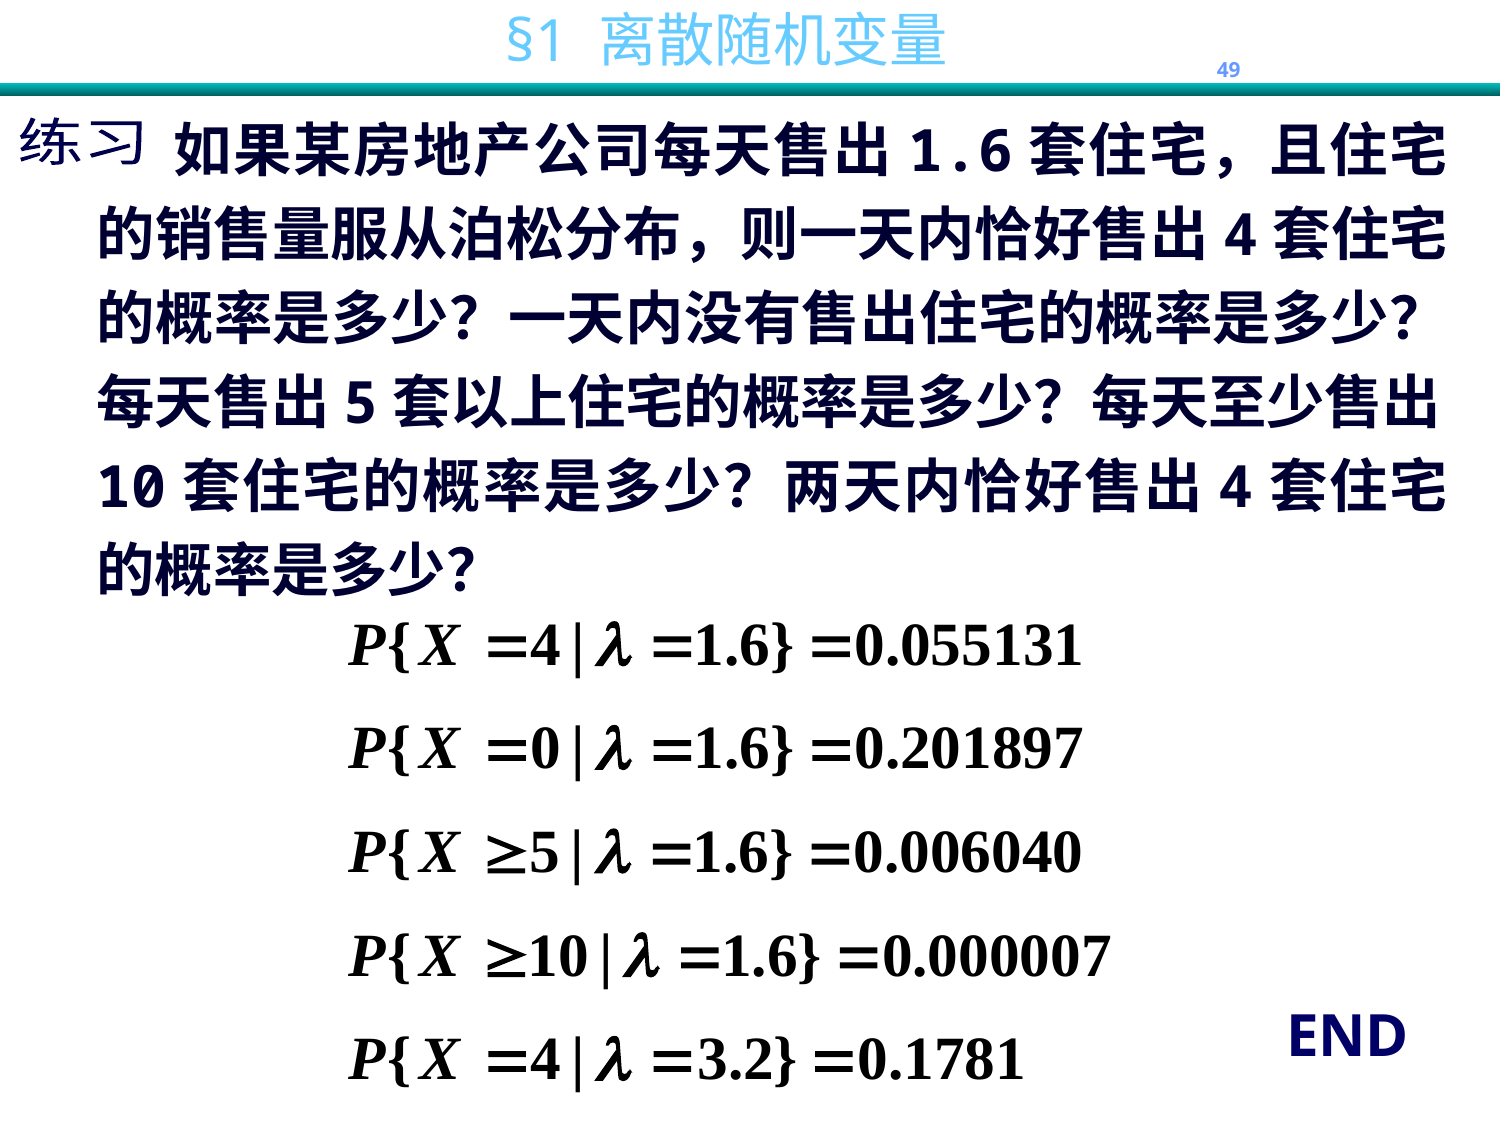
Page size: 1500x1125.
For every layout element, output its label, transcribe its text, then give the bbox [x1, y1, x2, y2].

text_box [334, 609, 1096, 696]
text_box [334, 1024, 1040, 1111]
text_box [334, 920, 1126, 1007]
text_box 如果某房地产公司每天售出1.6套住宅，且住宅的销售量服从泊松分布，则一天内恰好售出4套住宅的概率是多少？一天内没有售出住宅的概率是多少？每天售出5套以上住宅的概率是多少？每天至少售出10套住宅的概率是多少？两天内恰好售出4套住宅的概率是多少？ [81, 92, 1463, 611]
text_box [334, 713, 1102, 800]
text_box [334, 816, 1096, 904]
text_box END [1271, 990, 1476, 1076]
